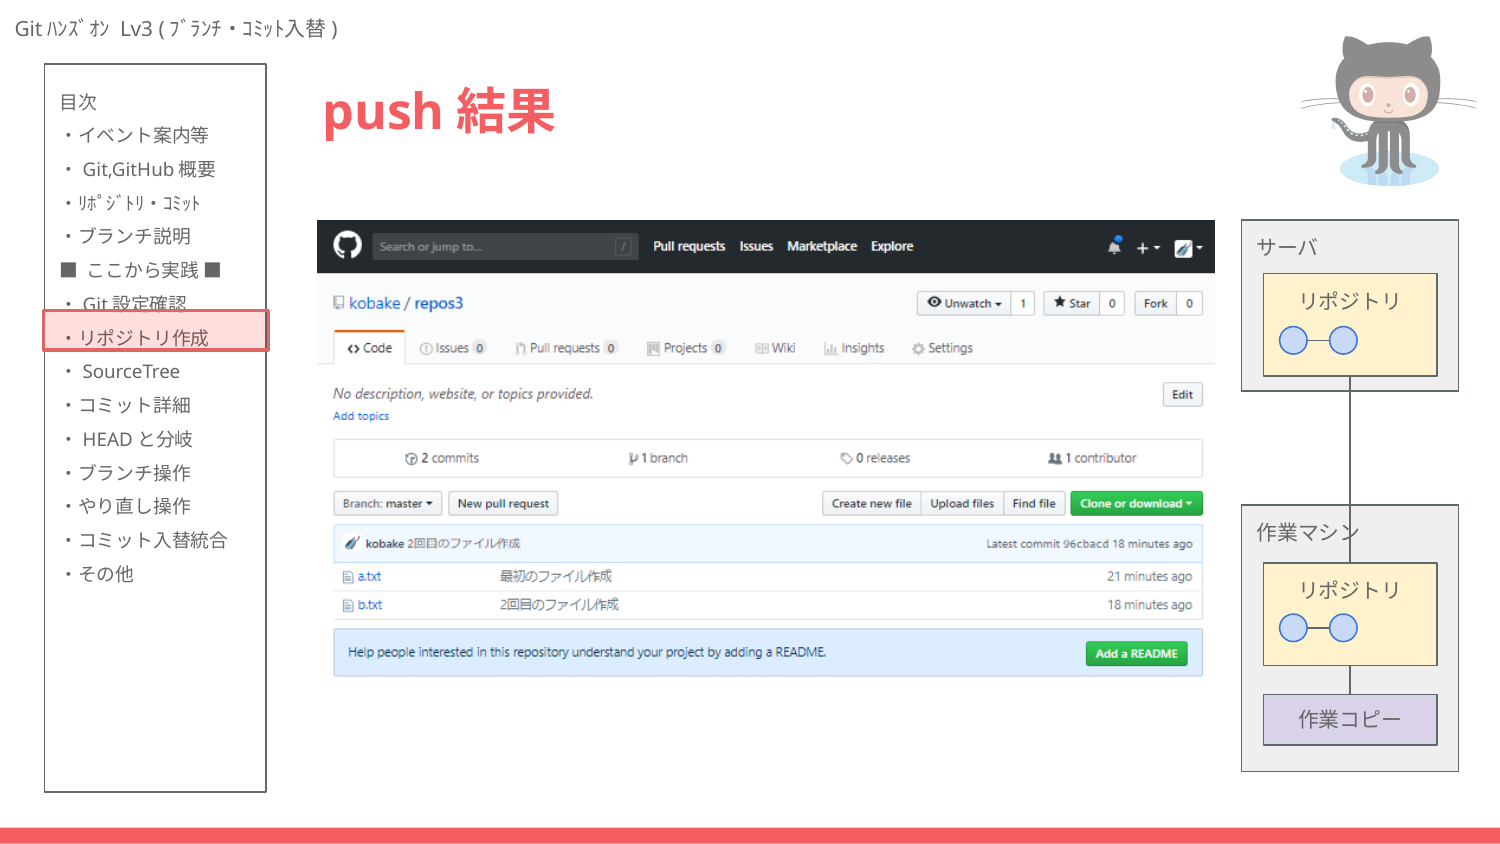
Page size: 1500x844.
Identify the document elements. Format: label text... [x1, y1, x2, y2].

text_box [1279, 614, 1308, 642]
text_box [1329, 326, 1358, 355]
text_box リポジトリ [1263, 273, 1437, 377]
text_box 作業マシン [1241, 504, 1459, 772]
text_box サーバ [1241, 220, 1459, 392]
text_box [1279, 326, 1308, 355]
title push結果 [307, 64, 1449, 161]
text_box 作業コピー [1263, 694, 1437, 745]
text_box [43, 310, 269, 350]
picture [317, 219, 1215, 691]
text_box リポジトリ [1263, 562, 1437, 666]
text_box [1329, 614, 1358, 642]
